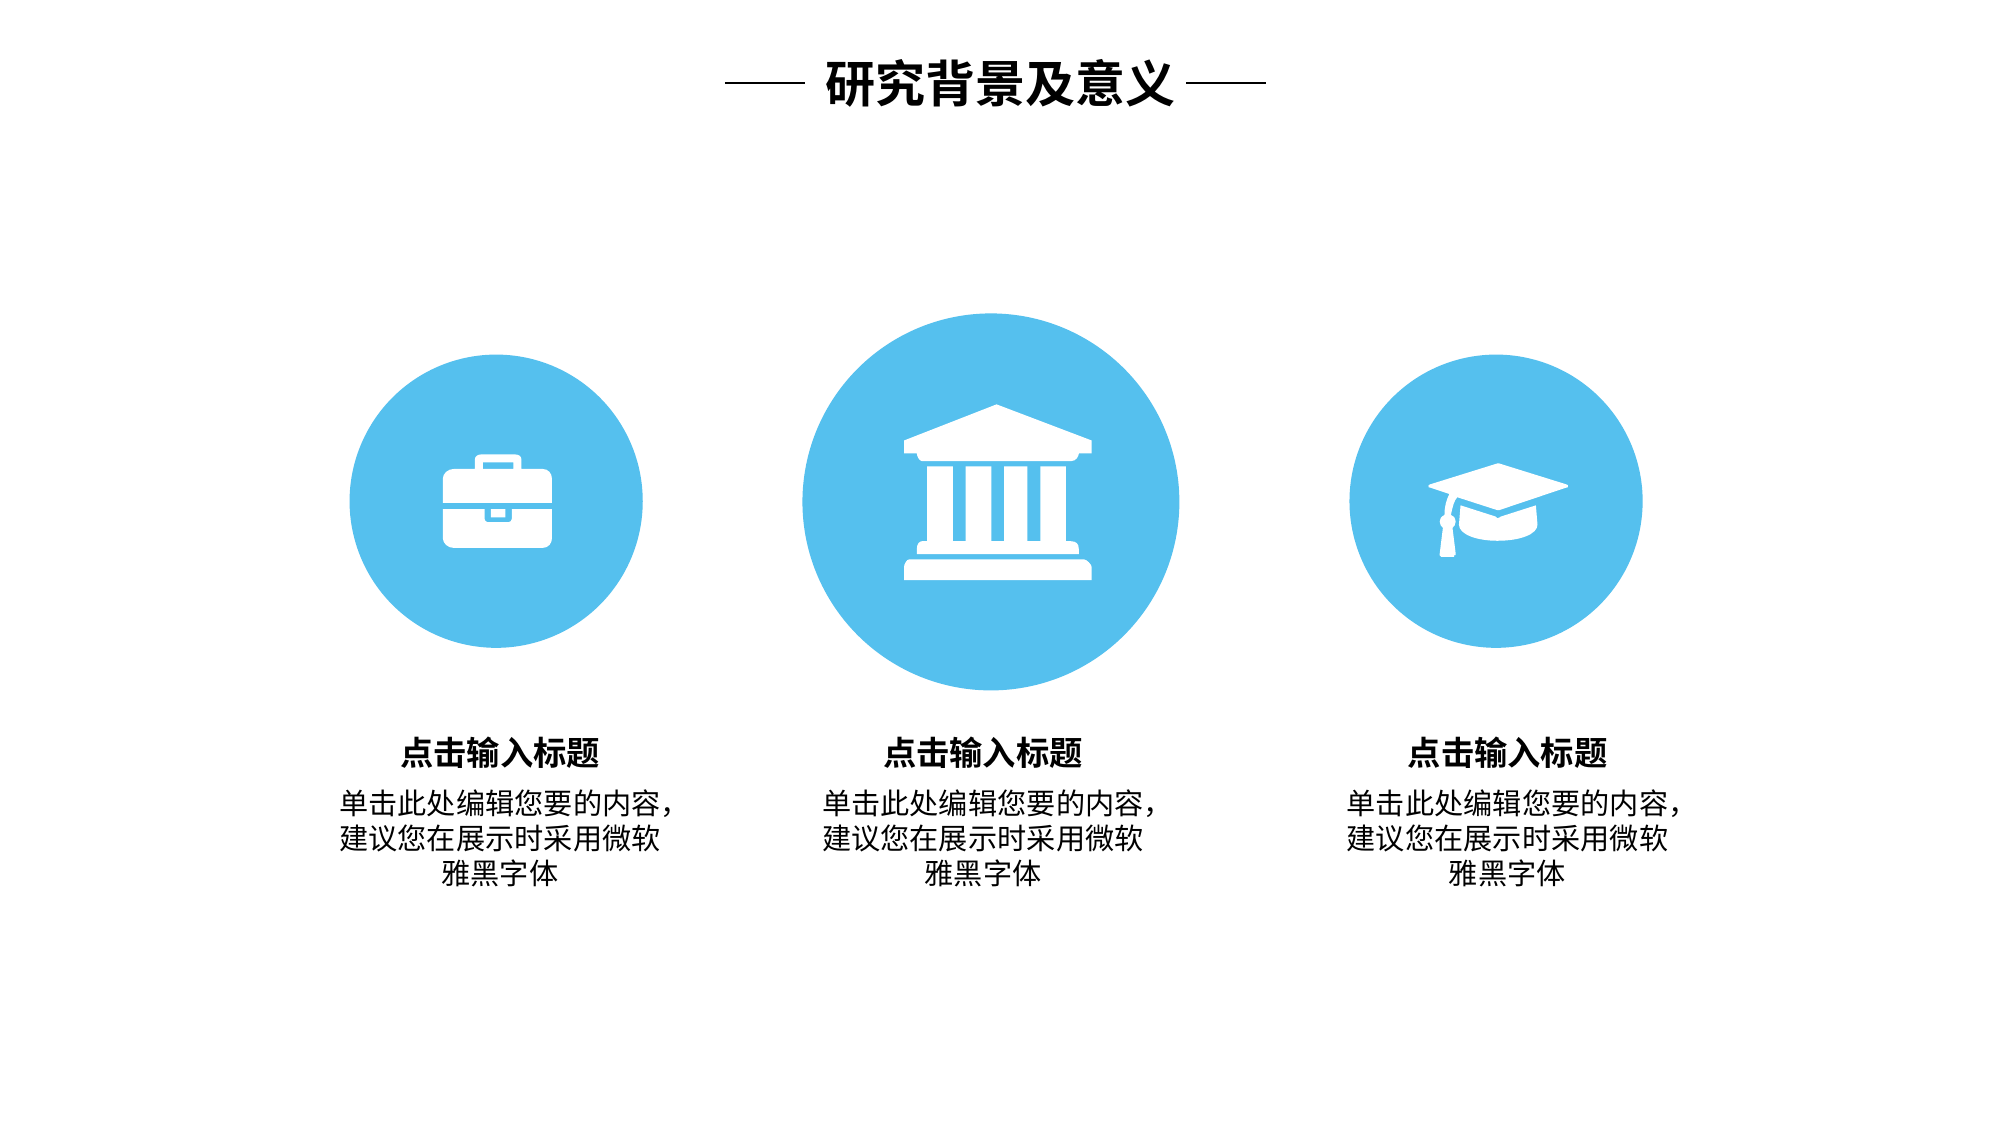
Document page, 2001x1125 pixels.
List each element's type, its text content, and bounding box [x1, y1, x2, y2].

text_box [916, 466, 1079, 555]
text_box 单击此处编辑您要的内容，建议您在展示时采用微软雅黑字体 [312, 777, 688, 898]
text_box [442, 454, 552, 503]
text_box [442, 509, 552, 548]
text_box 点击输入标题 [832, 724, 1134, 777]
text_box [801, 312, 1181, 692]
text_box [904, 559, 1092, 581]
text_box [1428, 463, 1569, 557]
text_box 点击输入标题 [1357, 724, 1658, 777]
text_box 单击此处编辑您要的内容，建议您在展示时采用微软雅黑字体 [1319, 777, 1696, 898]
text_box 单击此处编辑您要的内容，建议您在展示时采用微软雅黑字体 [795, 777, 1171, 898]
text_box [348, 353, 644, 649]
text_box [904, 404, 1092, 462]
text_box [1348, 353, 1644, 649]
text_box 点击输入标题 [349, 724, 651, 777]
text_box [683, 45, 1317, 122]
